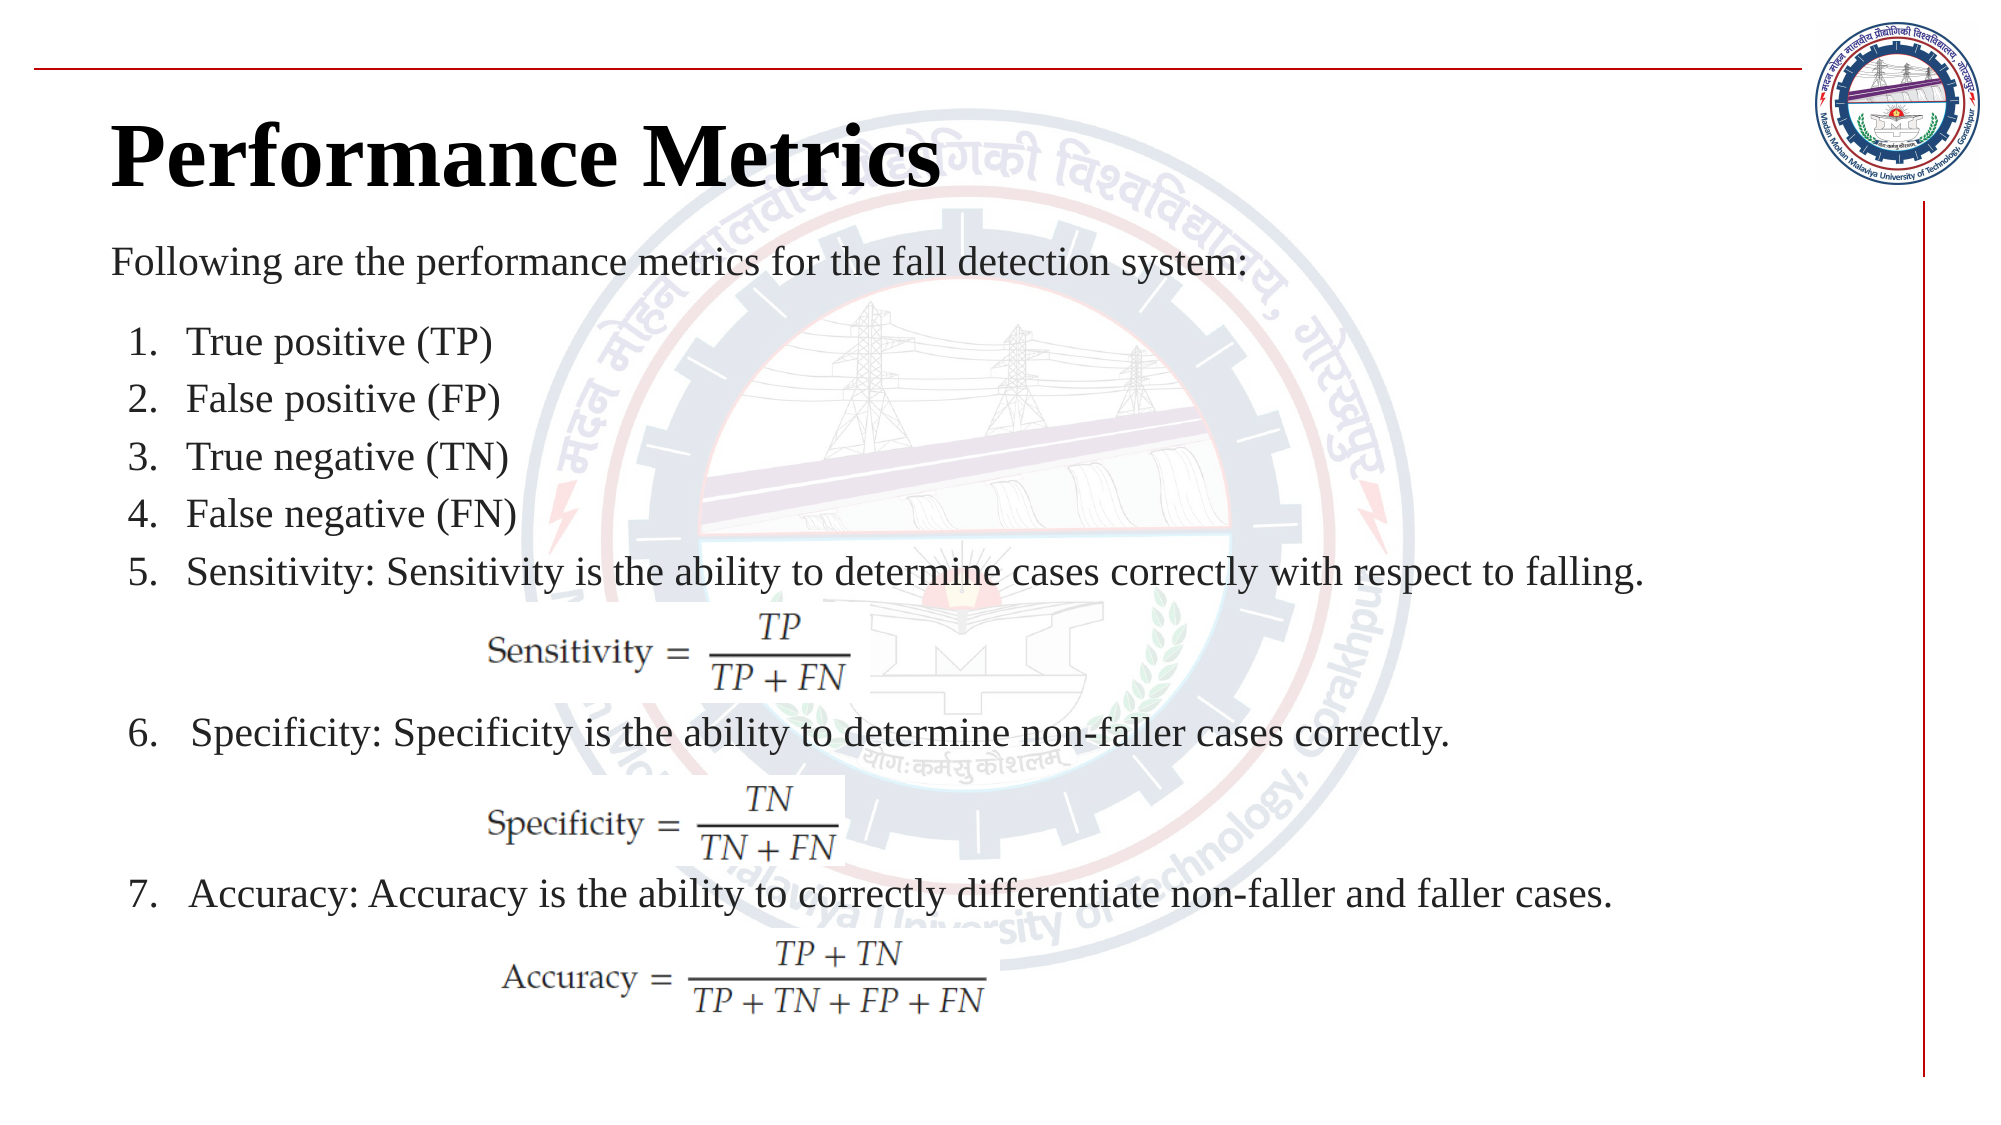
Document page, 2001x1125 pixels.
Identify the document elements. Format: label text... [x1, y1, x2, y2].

picture [472, 107, 1415, 1029]
title Performance Metrics [95, 40, 1131, 210]
picture [1815, 21, 1981, 185]
text_box Following are the performance metrics for the fall detection system: True positive (TP) False positive (FP) True negative (TN) False negative (FN) Sensitivity: Sensitivity is the ability to determine cases correctly with respect to falling. 6. Specificity: Specificity is the ability to determine non-faller cases correctly. 7. Accuracy: Accuracy is the ability to correctly differentiate non-faller and faller cases. [95, 210, 1770, 1125]
